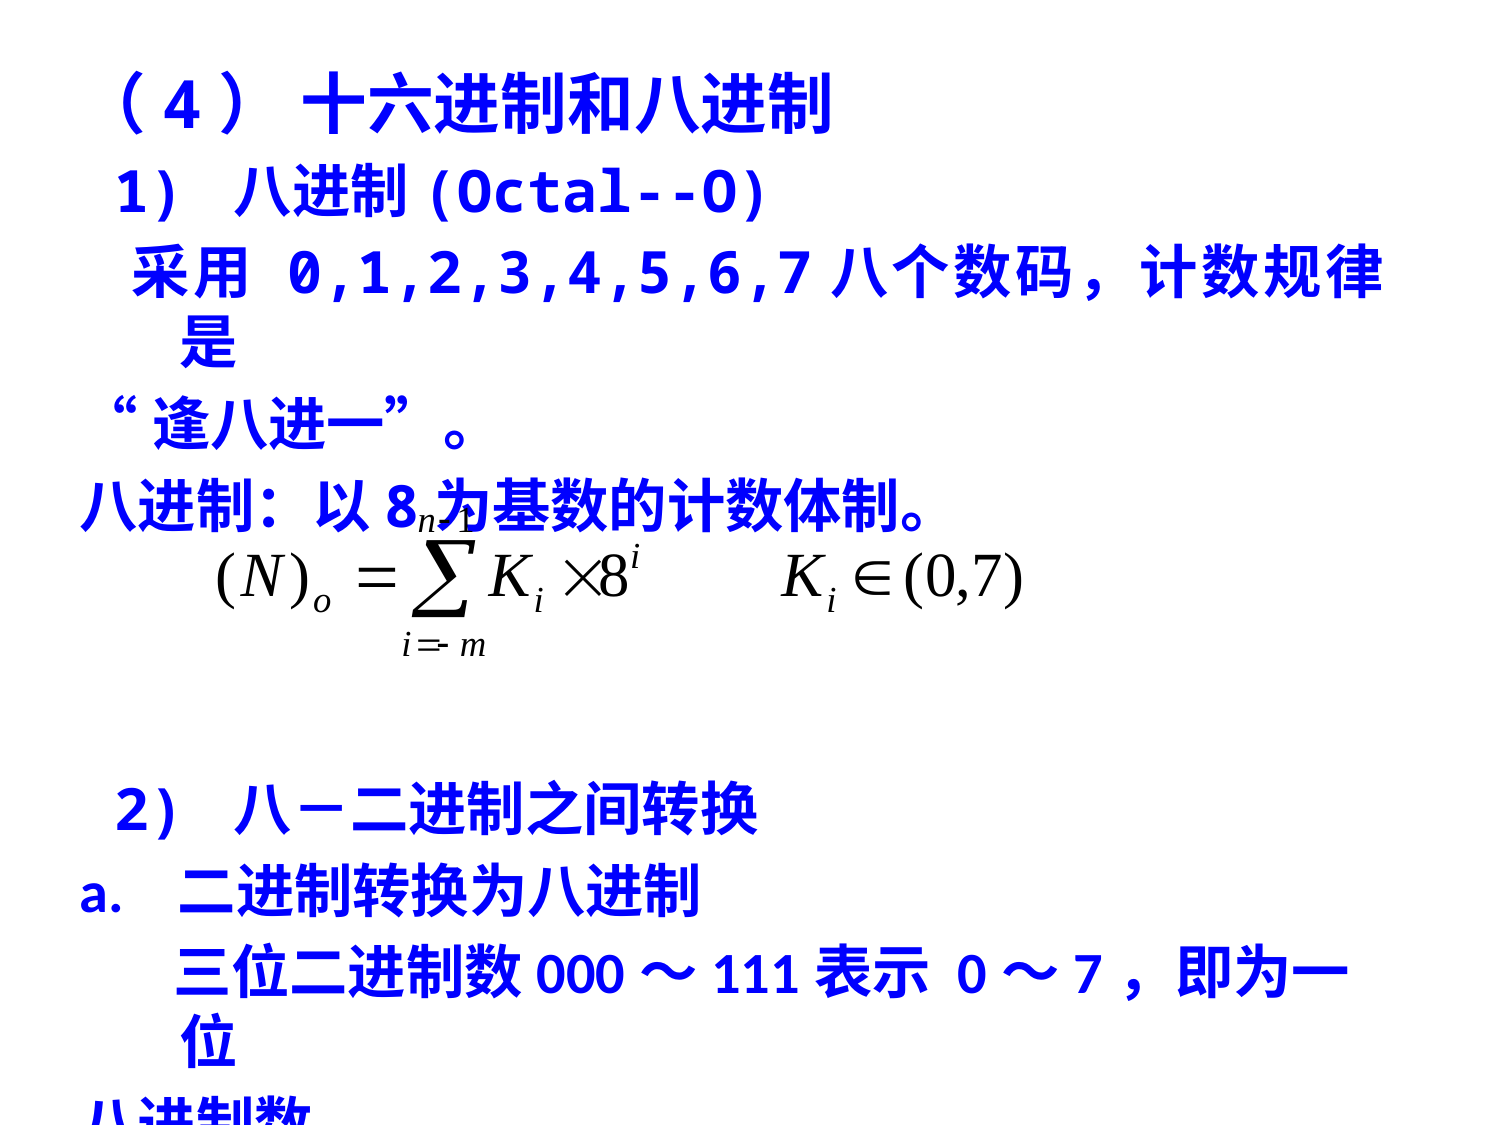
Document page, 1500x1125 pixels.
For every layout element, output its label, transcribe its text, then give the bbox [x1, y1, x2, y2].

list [206, 491, 1035, 670]
list （4） 十六进制和八进制 1) 八进制(Octal--O) 采用 0,1,2,3,4,5,6,7八个数码，计数规律是 “逢八进一”。 八进制：以8为基数的计数体制。 2) 八－二进制之间转换 a. 二进制转换为八进制 三位二进制数000～111表示 0～7，即为一位 八进制数。 [64, 54, 1400, 1071]
